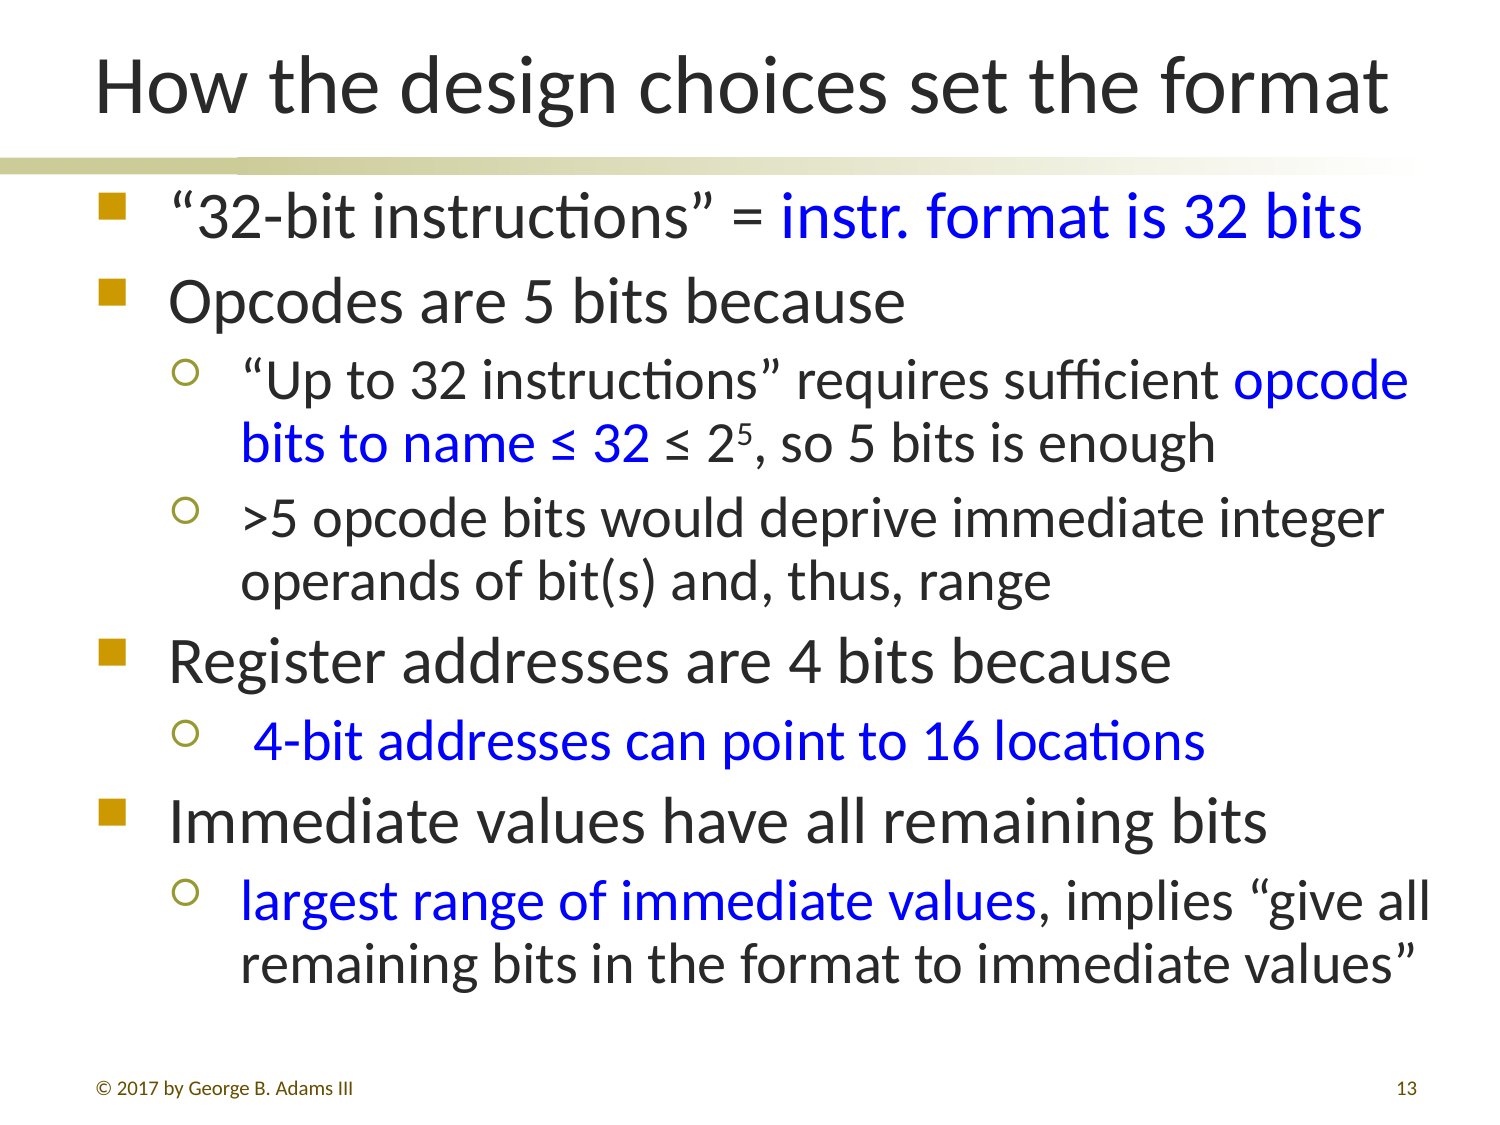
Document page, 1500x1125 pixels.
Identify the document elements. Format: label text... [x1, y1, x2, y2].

list “32-bit instructions” = instr. format is 32 bits Opcodes are 5 bits because “Up to 32 instructions” requires sufficient opcode bits to name ≤ 32 ≤ 25, so 5 bits is enough >5 opcode bits would deprive immediate integer operands of bit(s) and, thus, range Register addresses are 4 bits because 4-bit addresses can point to 16 locations Immediate values have all remaining bits largest range of immediate values, implies “give all remaining bits in the format to immediate values” [79, 173, 1469, 1068]
slide_number 13 [1119, 1067, 1433, 1099]
title How the design choices set the format [79, 15, 1432, 139]
slide_number © 2017 by George B. Adams III [79, 1067, 406, 1099]
